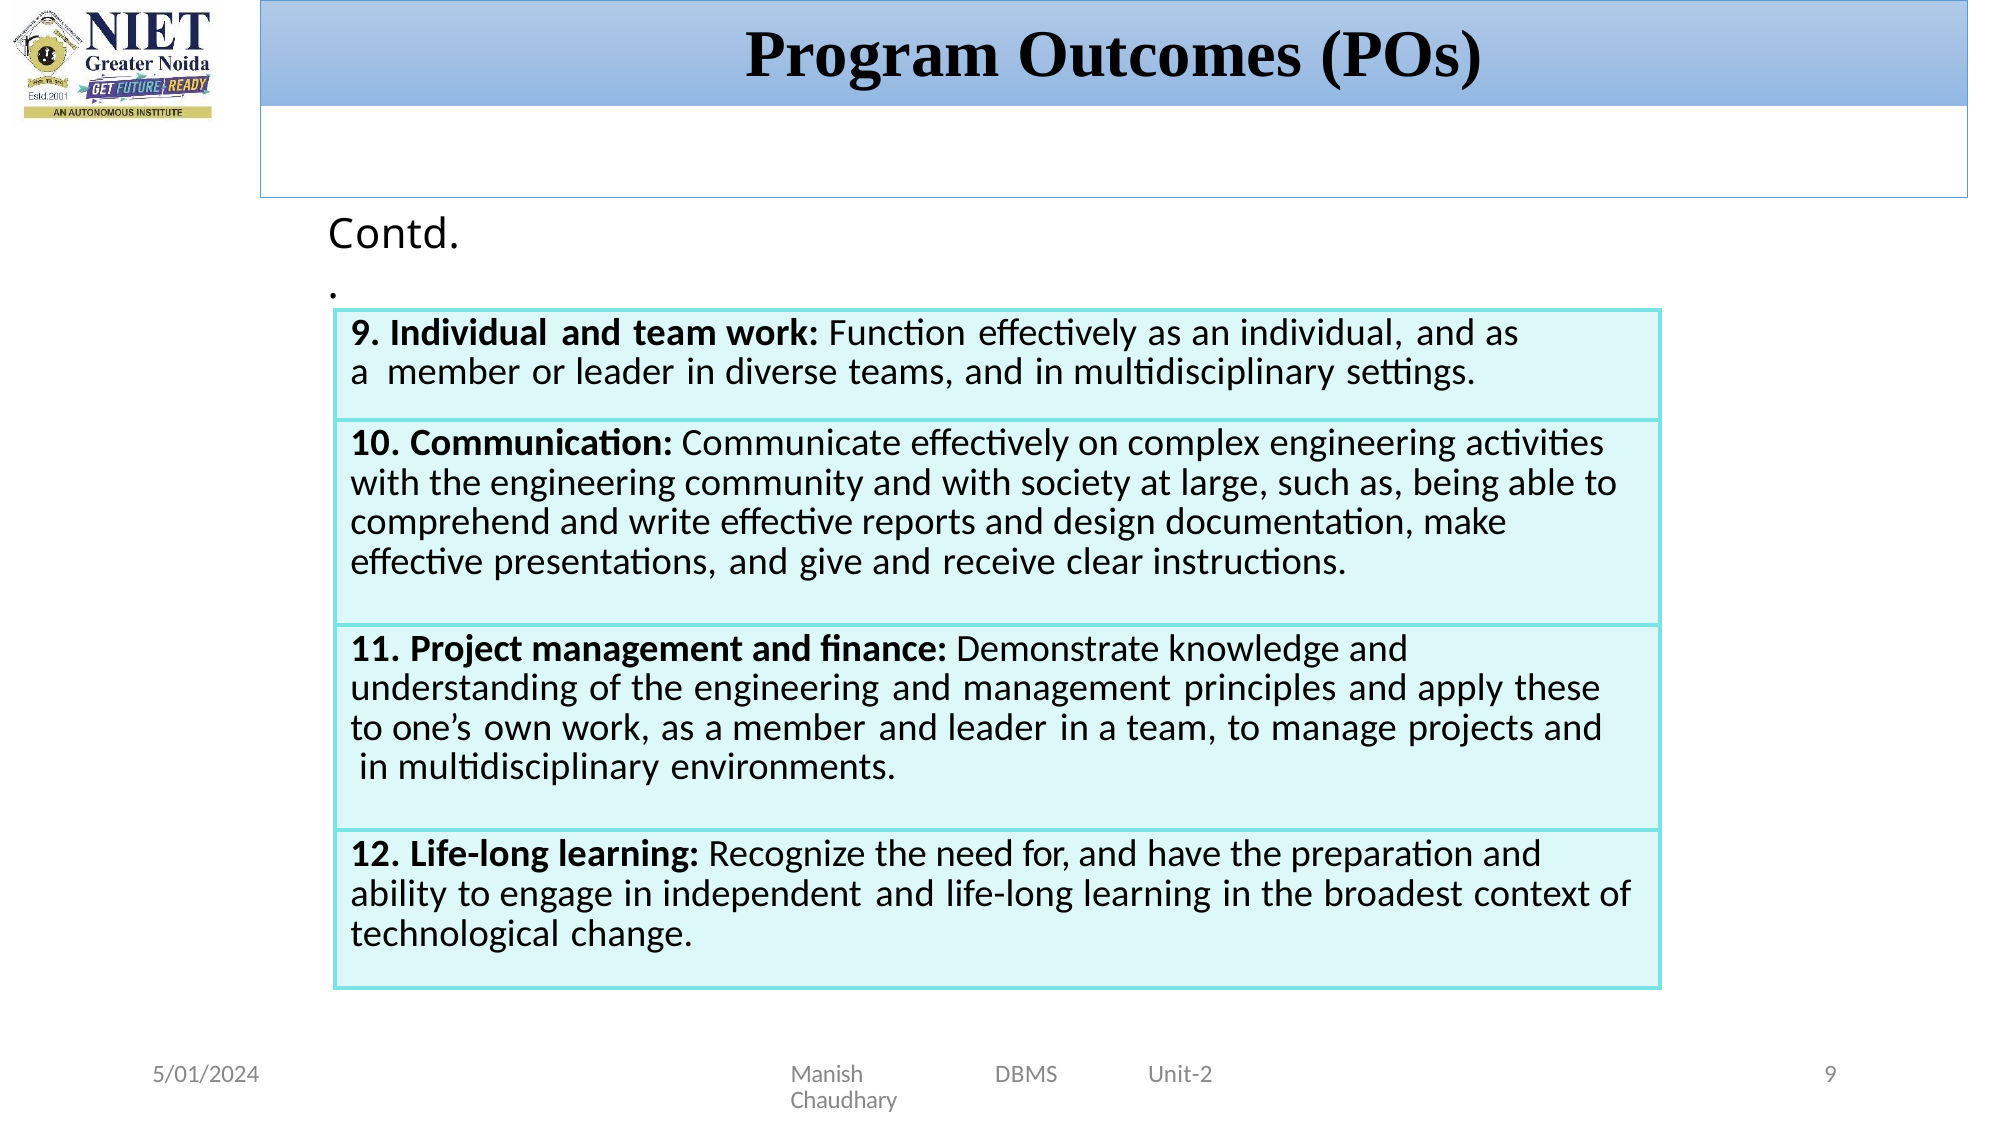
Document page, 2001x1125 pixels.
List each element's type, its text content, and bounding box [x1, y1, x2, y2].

picture [259, 0, 1969, 106]
picture [10, 0, 226, 129]
table_cell 11. Project management and finance: Demonstrate knowledge and understanding of the engineering and management principles and apply these to one’s own work, as a member and leader in a team, to manage projects and in multidisciplinary environments. [337, 627, 1658, 828]
text_box Manish Chaudhary [788, 1061, 933, 1114]
table_cell 10. Communication: Communicate effectively on complex engineering activities with the engineering community and with society at large, such as, being able to comprehend and write effective reports and design documentation, make effective presentations, and give and receive clear instructions. [337, 422, 1658, 623]
text_box Contd.. [325, 204, 469, 307]
table_cell 12. Life-long learning: Recognize the need for, and have the preparation and ability to engage in independent and life-long learning in the broadest context of technological change. [337, 832, 1658, 986]
text_box Unit-2 [1145, 1061, 1214, 1088]
text_box DBMS [993, 1061, 1059, 1088]
title Program Outcomes (POs) [260, 115, 1968, 198]
table_header 9. Individual and team work: Function effectively as an individual, and as a member or leader in diverse teams, and in multidisciplinary settings. [337, 312, 1658, 418]
text_box 9 [1817, 1061, 1856, 1088]
footer 5/01/2024 [150, 1061, 262, 1125]
